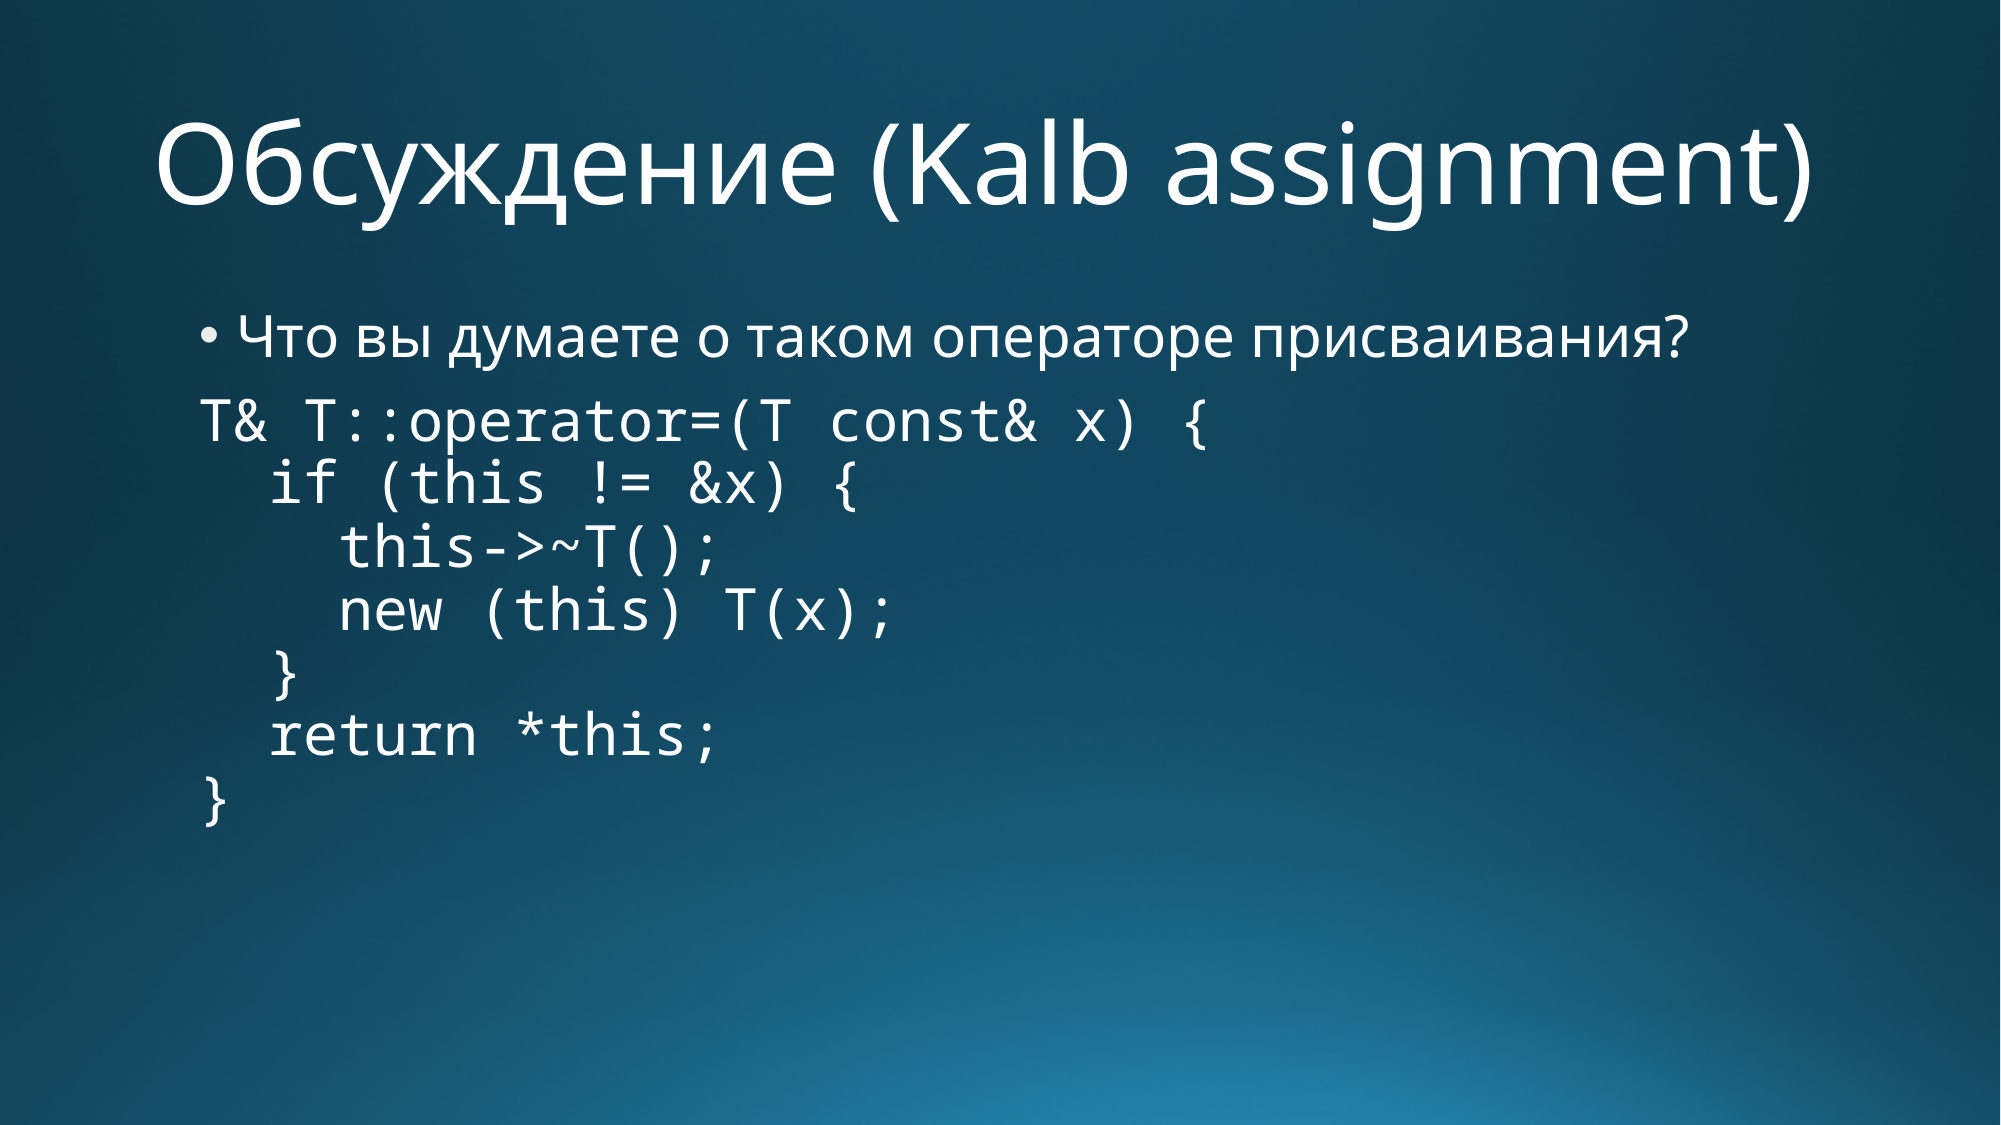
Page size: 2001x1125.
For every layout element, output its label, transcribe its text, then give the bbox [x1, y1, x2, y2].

title Обсуждение (Kalb assignment) [137, 59, 1863, 278]
list Что вы думаете о таком операторе присваивания? T& T::operator=(T const& x) { if (this != &x) { this->~T(); new (this) T(x); } return *this; } [183, 299, 1863, 1014]
picture [0, 0, 2001, 1125]
